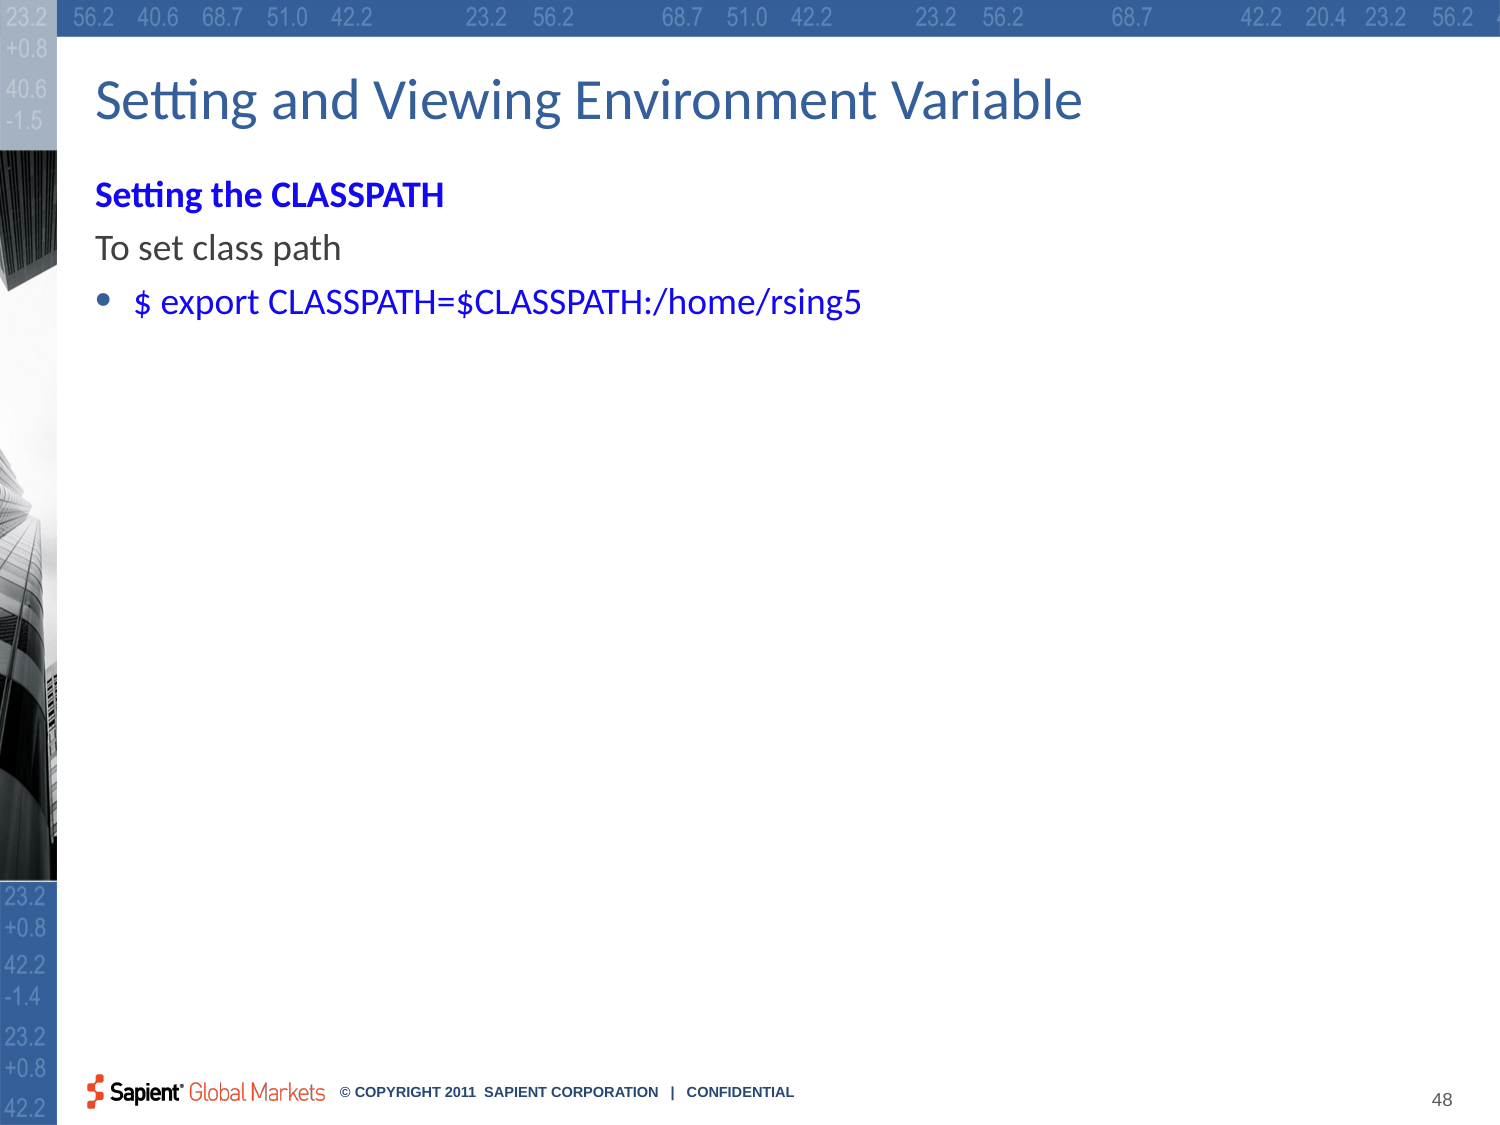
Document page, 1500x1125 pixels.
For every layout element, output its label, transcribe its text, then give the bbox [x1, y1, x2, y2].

list Setting the CLASSPATH To set class path $ export CLASSPATH=$CLASSPATH:/home/rsing5 [87, 162, 1476, 1038]
title Setting and Viewing Environment Variable [87, 49, 1476, 162]
picture [0, 0, 1500, 1125]
